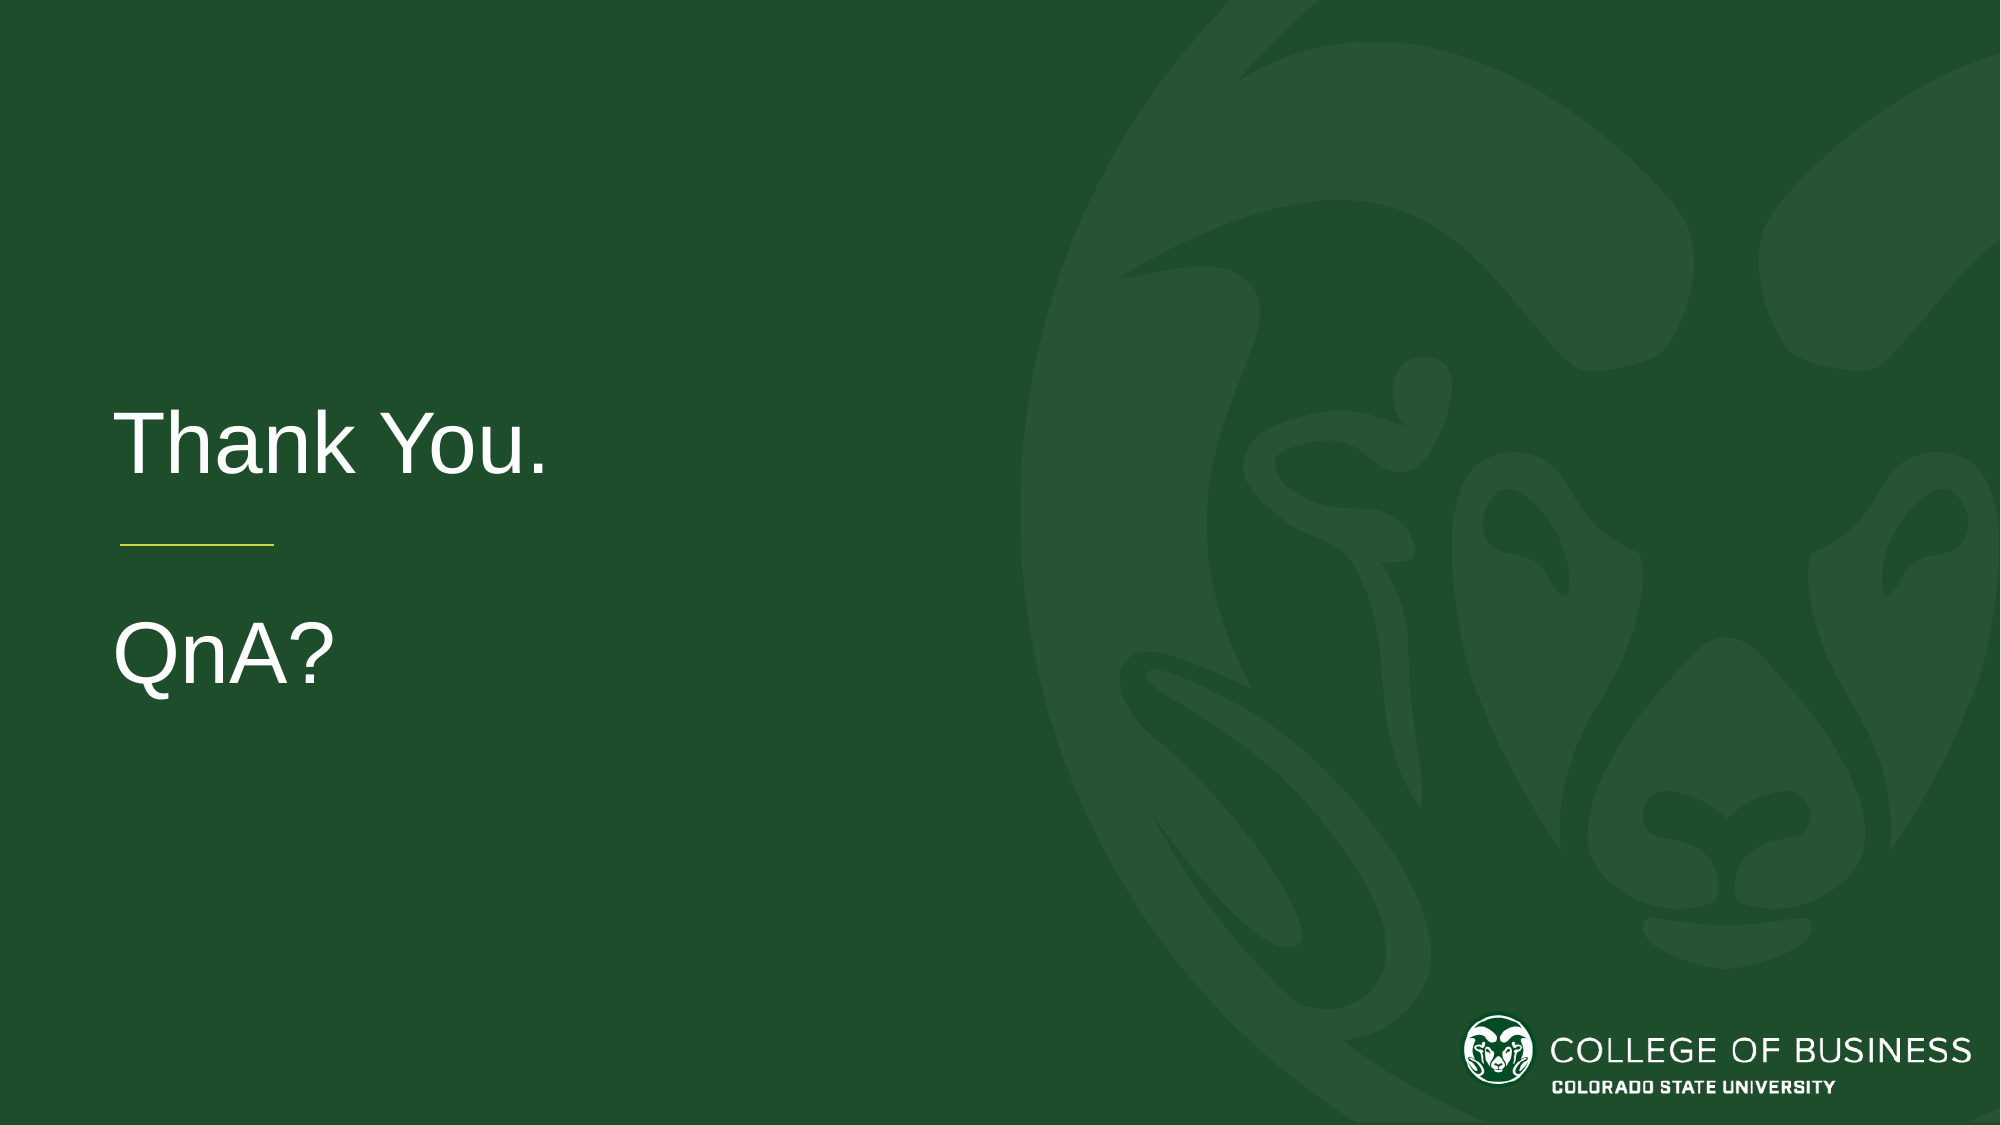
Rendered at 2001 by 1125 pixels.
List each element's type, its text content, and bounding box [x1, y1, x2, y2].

list Thank You. QnA? [0, 348, 1138, 782]
picture [1020, 0, 2000, 1122]
